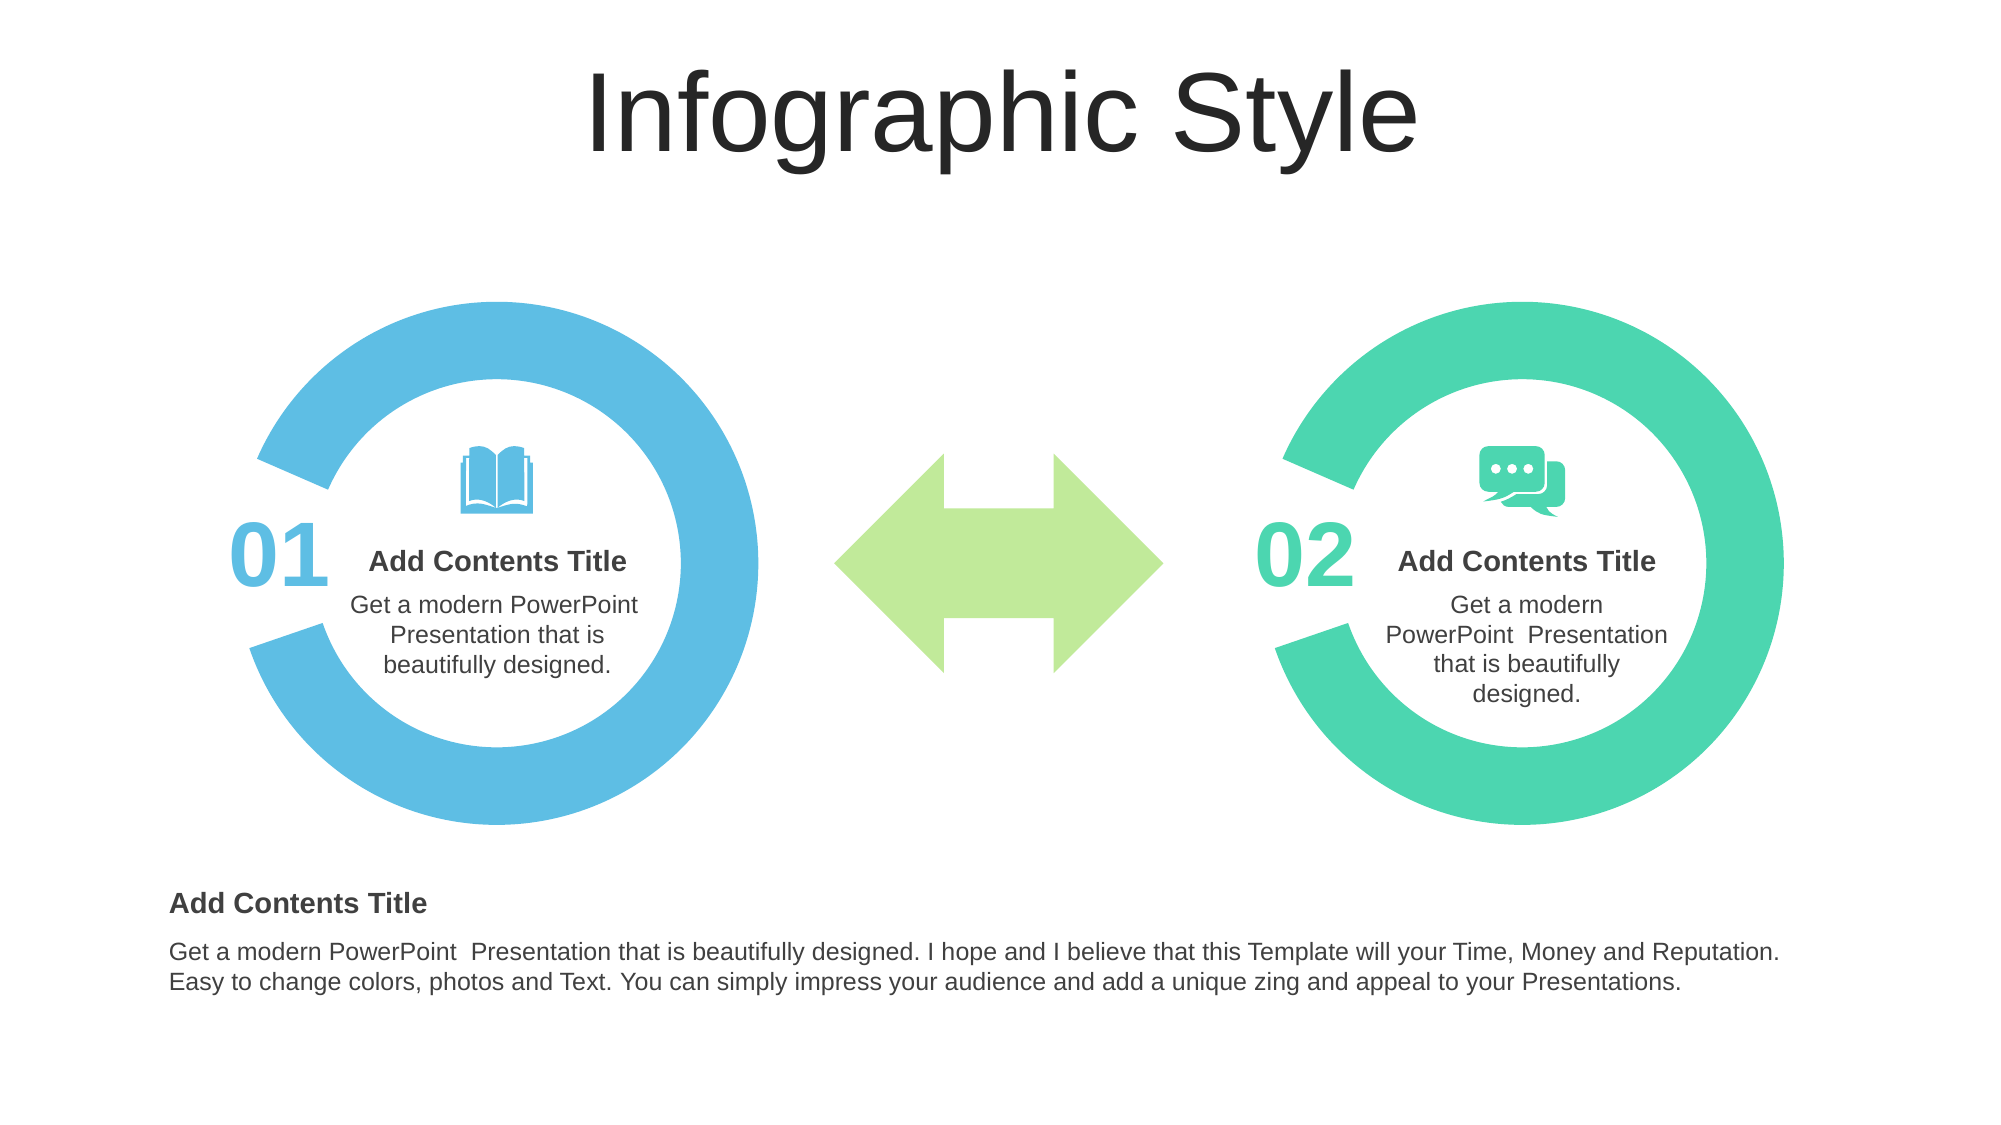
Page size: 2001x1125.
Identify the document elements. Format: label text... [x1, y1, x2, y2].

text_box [154, 877, 1861, 1004]
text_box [333, 534, 663, 687]
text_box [1367, 534, 1687, 687]
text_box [1239, 301, 1784, 825]
list Infographic Style [53, 55, 1952, 175]
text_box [213, 301, 759, 825]
text_box [832, 451, 1165, 676]
